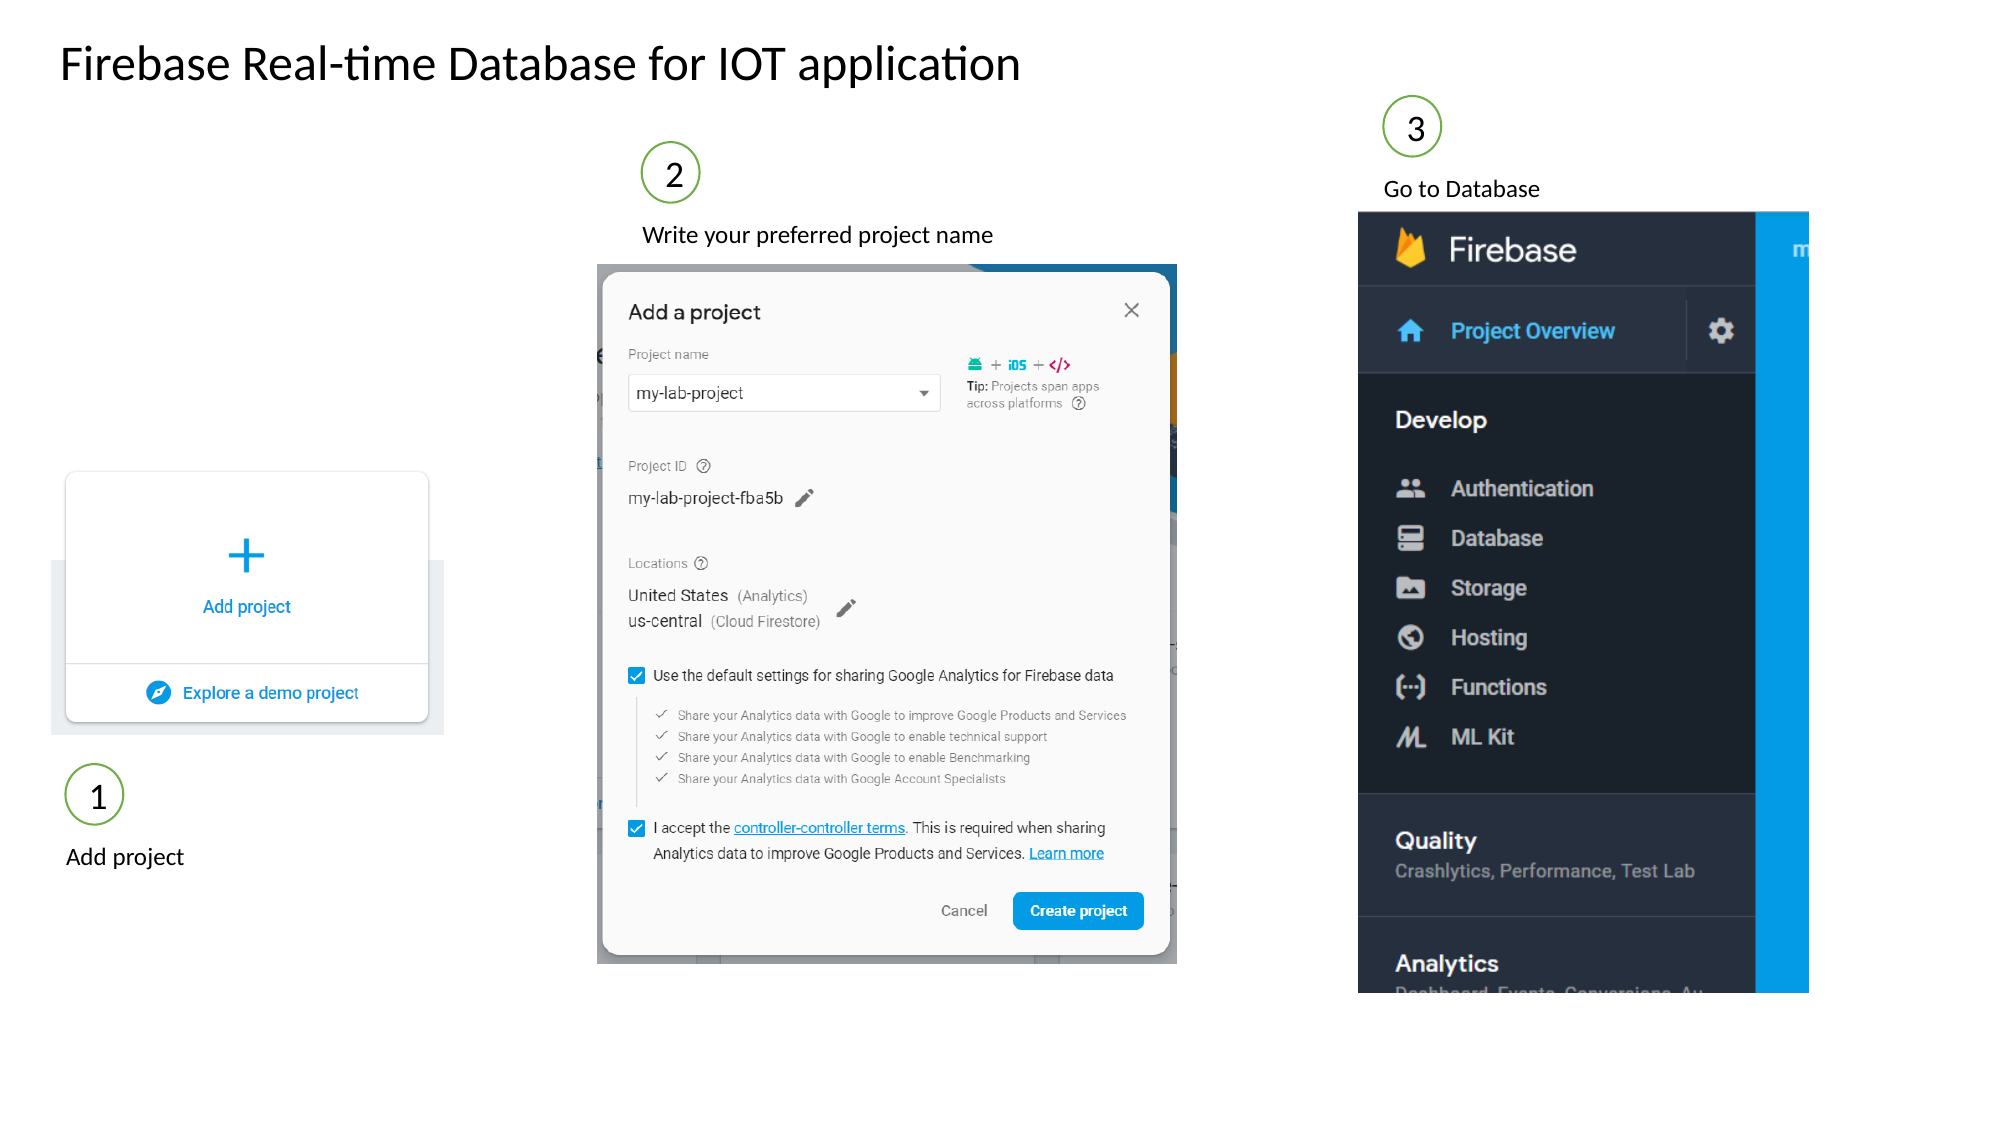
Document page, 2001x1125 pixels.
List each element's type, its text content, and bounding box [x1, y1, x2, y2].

text_box 3 [1382, 94, 1443, 158]
picture [1358, 211, 1809, 993]
text_box 2 [640, 141, 701, 204]
text_box Go to Database [1369, 165, 1766, 210]
text_box Add project [51, 833, 244, 878]
picture [1794, 245, 1809, 256]
picture [51, 463, 444, 736]
text_box Write your preferred project name [627, 211, 1025, 256]
text_box Firebase Real-time Database for IOT application [45, 23, 1037, 99]
picture [597, 264, 1177, 964]
text_box 1 [64, 763, 125, 826]
